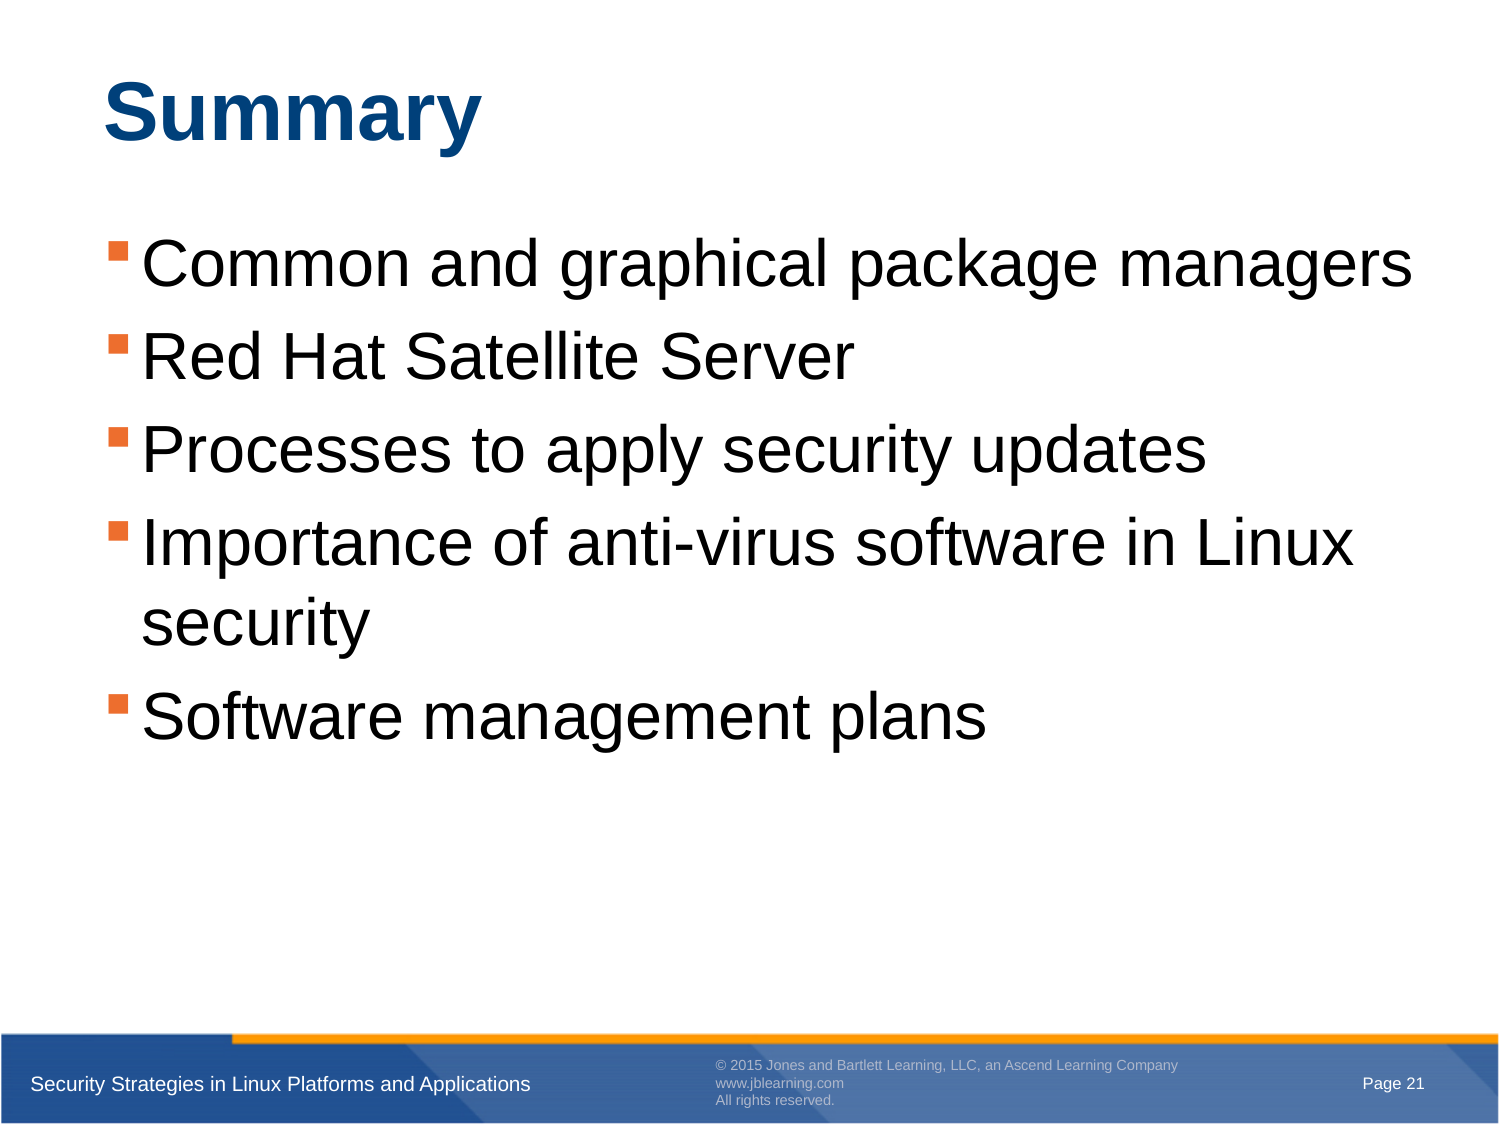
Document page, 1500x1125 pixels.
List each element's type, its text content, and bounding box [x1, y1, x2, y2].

text_box Common and graphical package managers Red Hat Satellite Server Processes to apply security updates Importance of anti-virus software in Linux security Software management plans [88, 211, 1450, 938]
title Summary [88, 49, 1451, 213]
picture [0, 1032, 1500, 1125]
